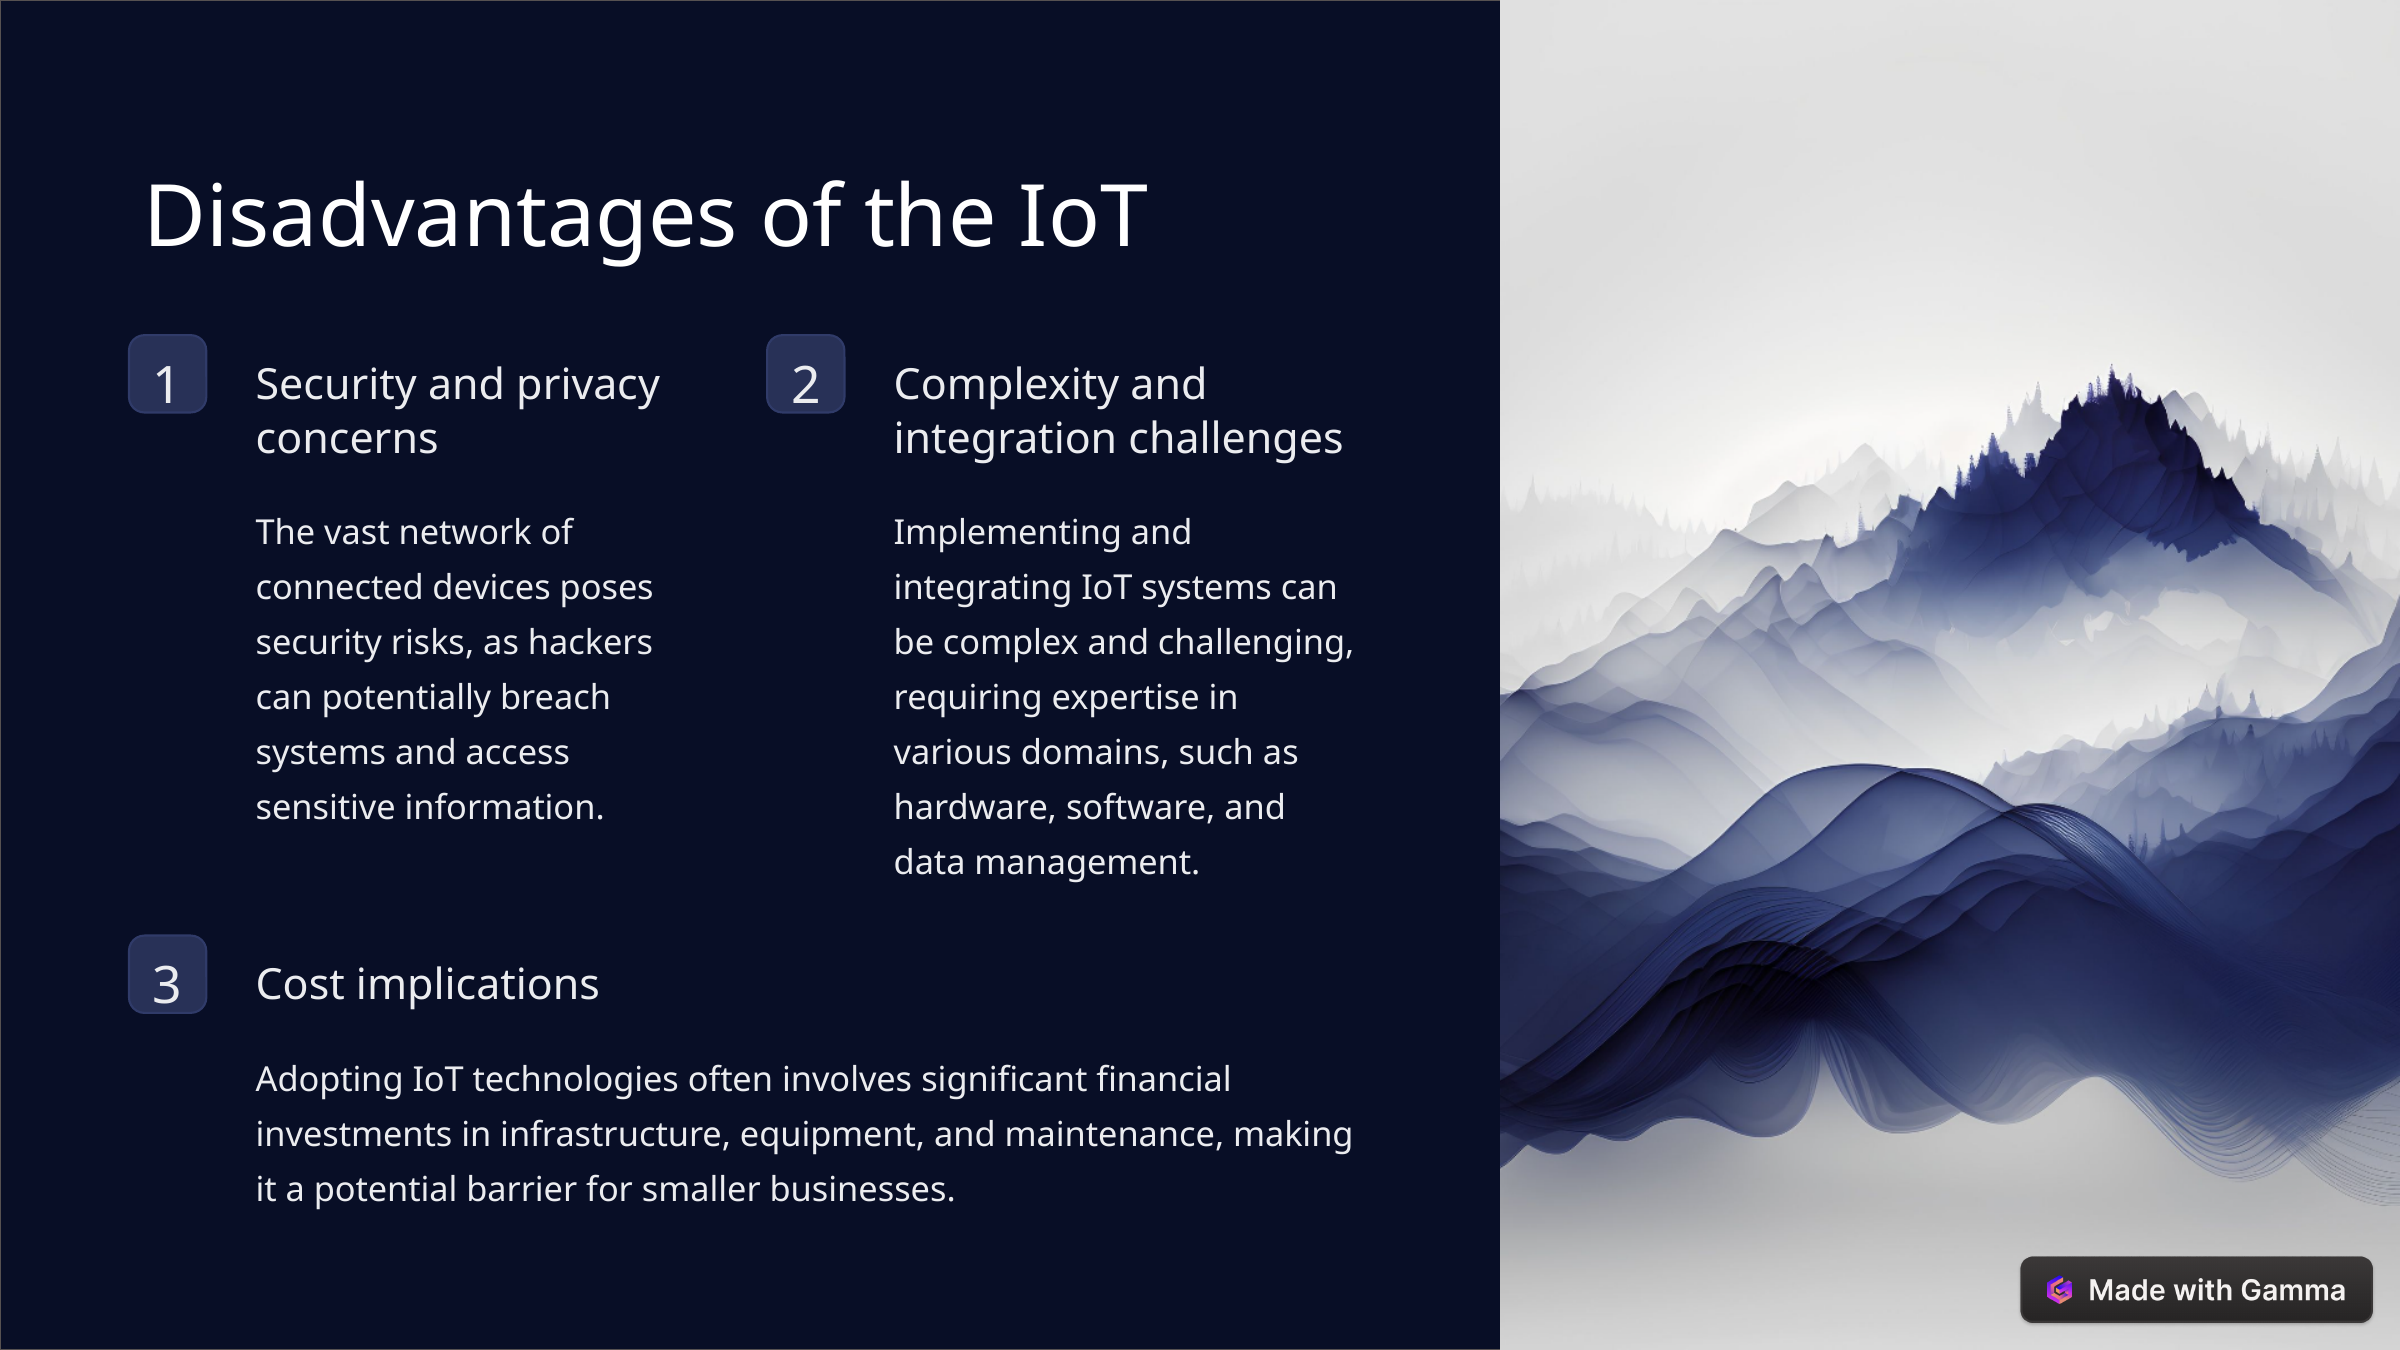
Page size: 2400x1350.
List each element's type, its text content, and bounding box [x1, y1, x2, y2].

picture [1499, 0, 2400, 1350]
text_box Cost implications [240, 947, 600, 1002]
text_box Adopting IoT technologies often involves significant financial investments in infrastructure, equipment, and maintenance, making it a potential barrier for smaller businesses. [240, 1035, 1371, 1201]
text_box [128, 935, 207, 1013]
text_box 2 [790, 341, 822, 407]
text_box 3 [153, 942, 182, 1007]
text_box Disadvantages of the IoT [129, 149, 1138, 257]
text_box Security and privacy concerns [240, 347, 733, 455]
text_box Complexity and integration challenges [878, 347, 1371, 455]
text_box [128, 335, 207, 413]
text_box Implementing and integrating IoT systems can be complex and challenging, requiring expertise in various domains, such as hardware, software, and data management. [878, 488, 1371, 875]
text_box The vast network of connected devices poses security risks, as hackers can potentially breach systems and access sensitive information. [240, 488, 733, 820]
text_box [0, 0, 1499, 1350]
text_box [767, 335, 845, 413]
text_box 1 [155, 341, 180, 407]
